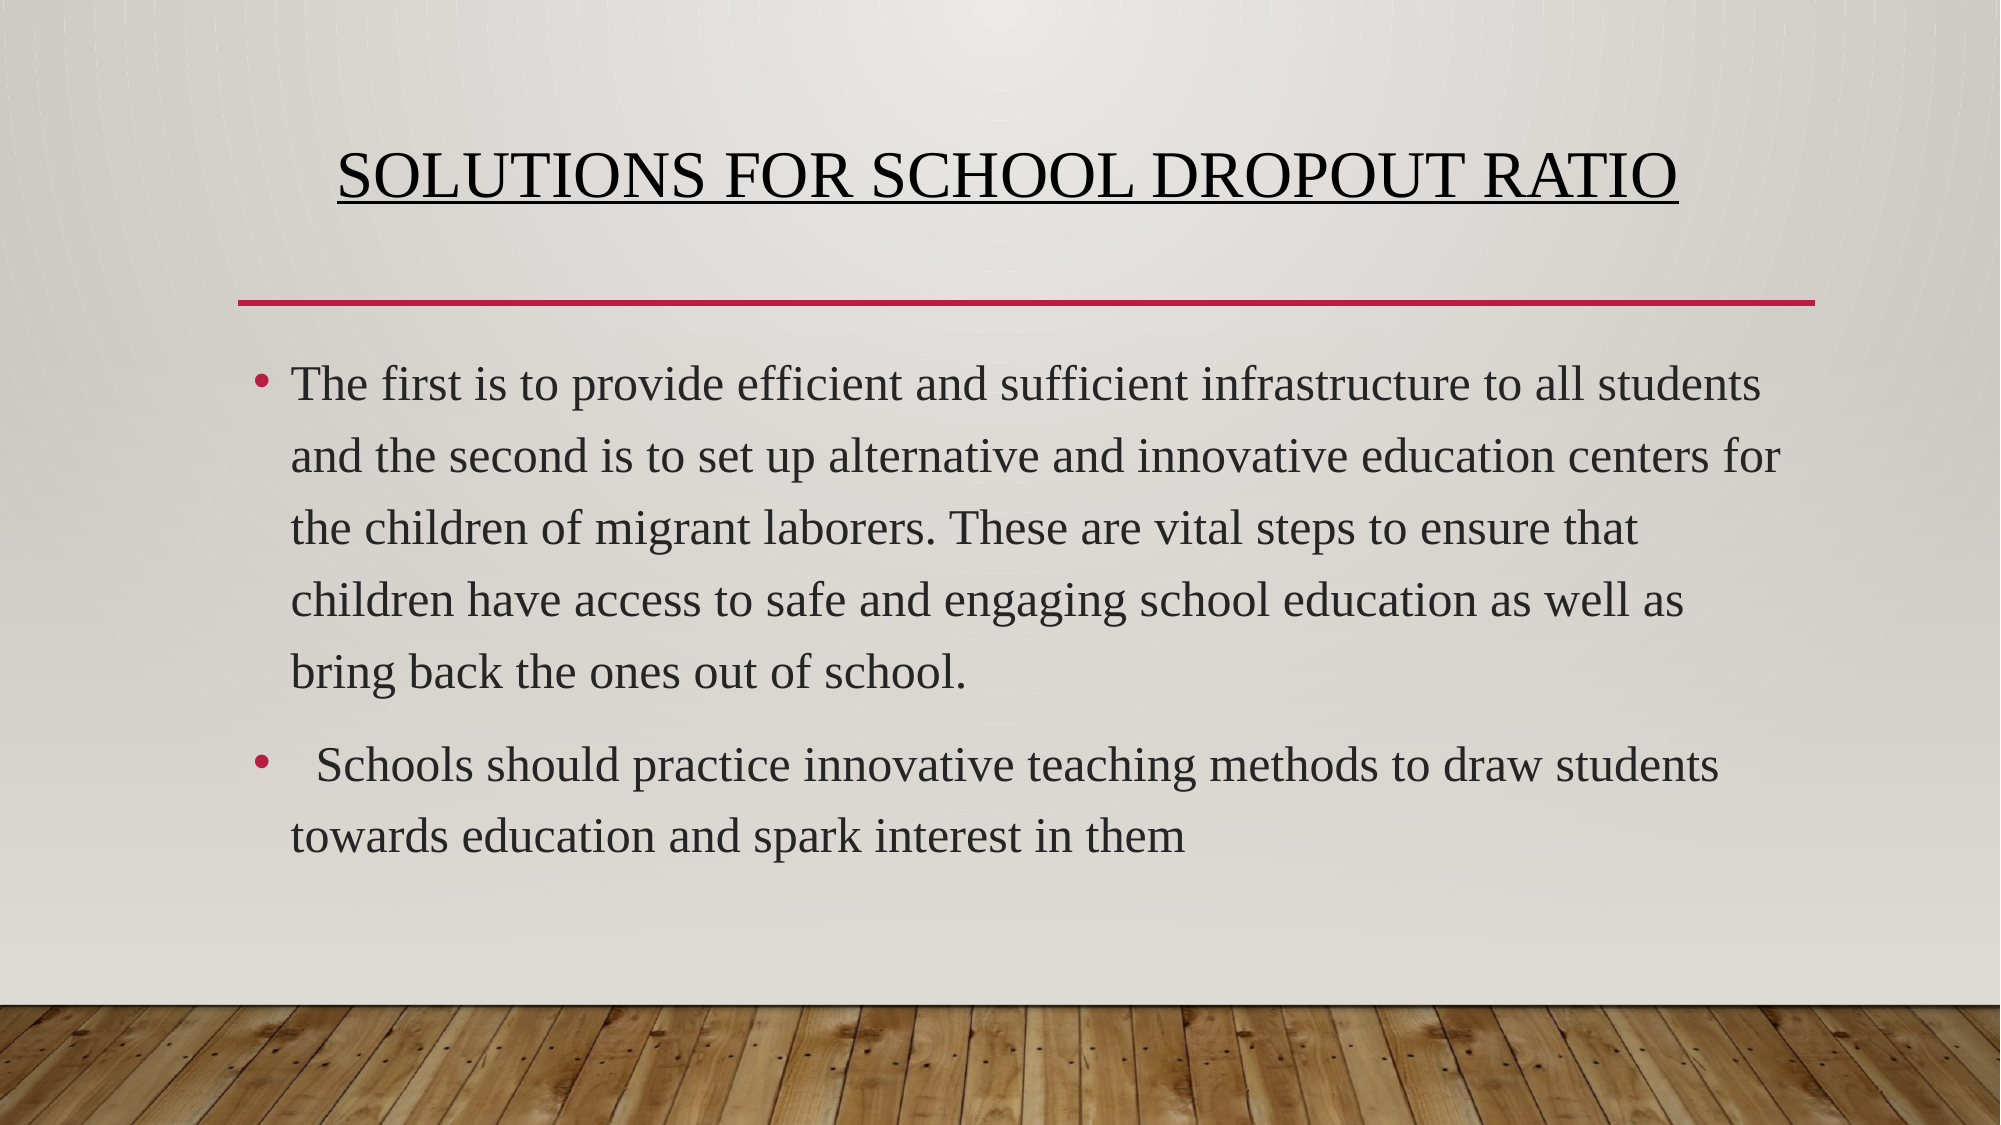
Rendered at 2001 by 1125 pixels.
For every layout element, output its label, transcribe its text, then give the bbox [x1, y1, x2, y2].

list The first is to provide efficient and sufficient infrastructure to all students and the second is to set up alternative and innovative education centers for the children of migrant laborers. These are vital steps to ensure that children have access to safe and engaging school education as well as bring back the ones out of school. Schools should practice innovative teaching methods to draw students towards education and spark interest in them [238, 330, 1814, 897]
picture [0, 1005, 2000, 1125]
title SOLUTIONS FOR SCHOOL DROPOUT RATIO [238, 131, 1814, 305]
